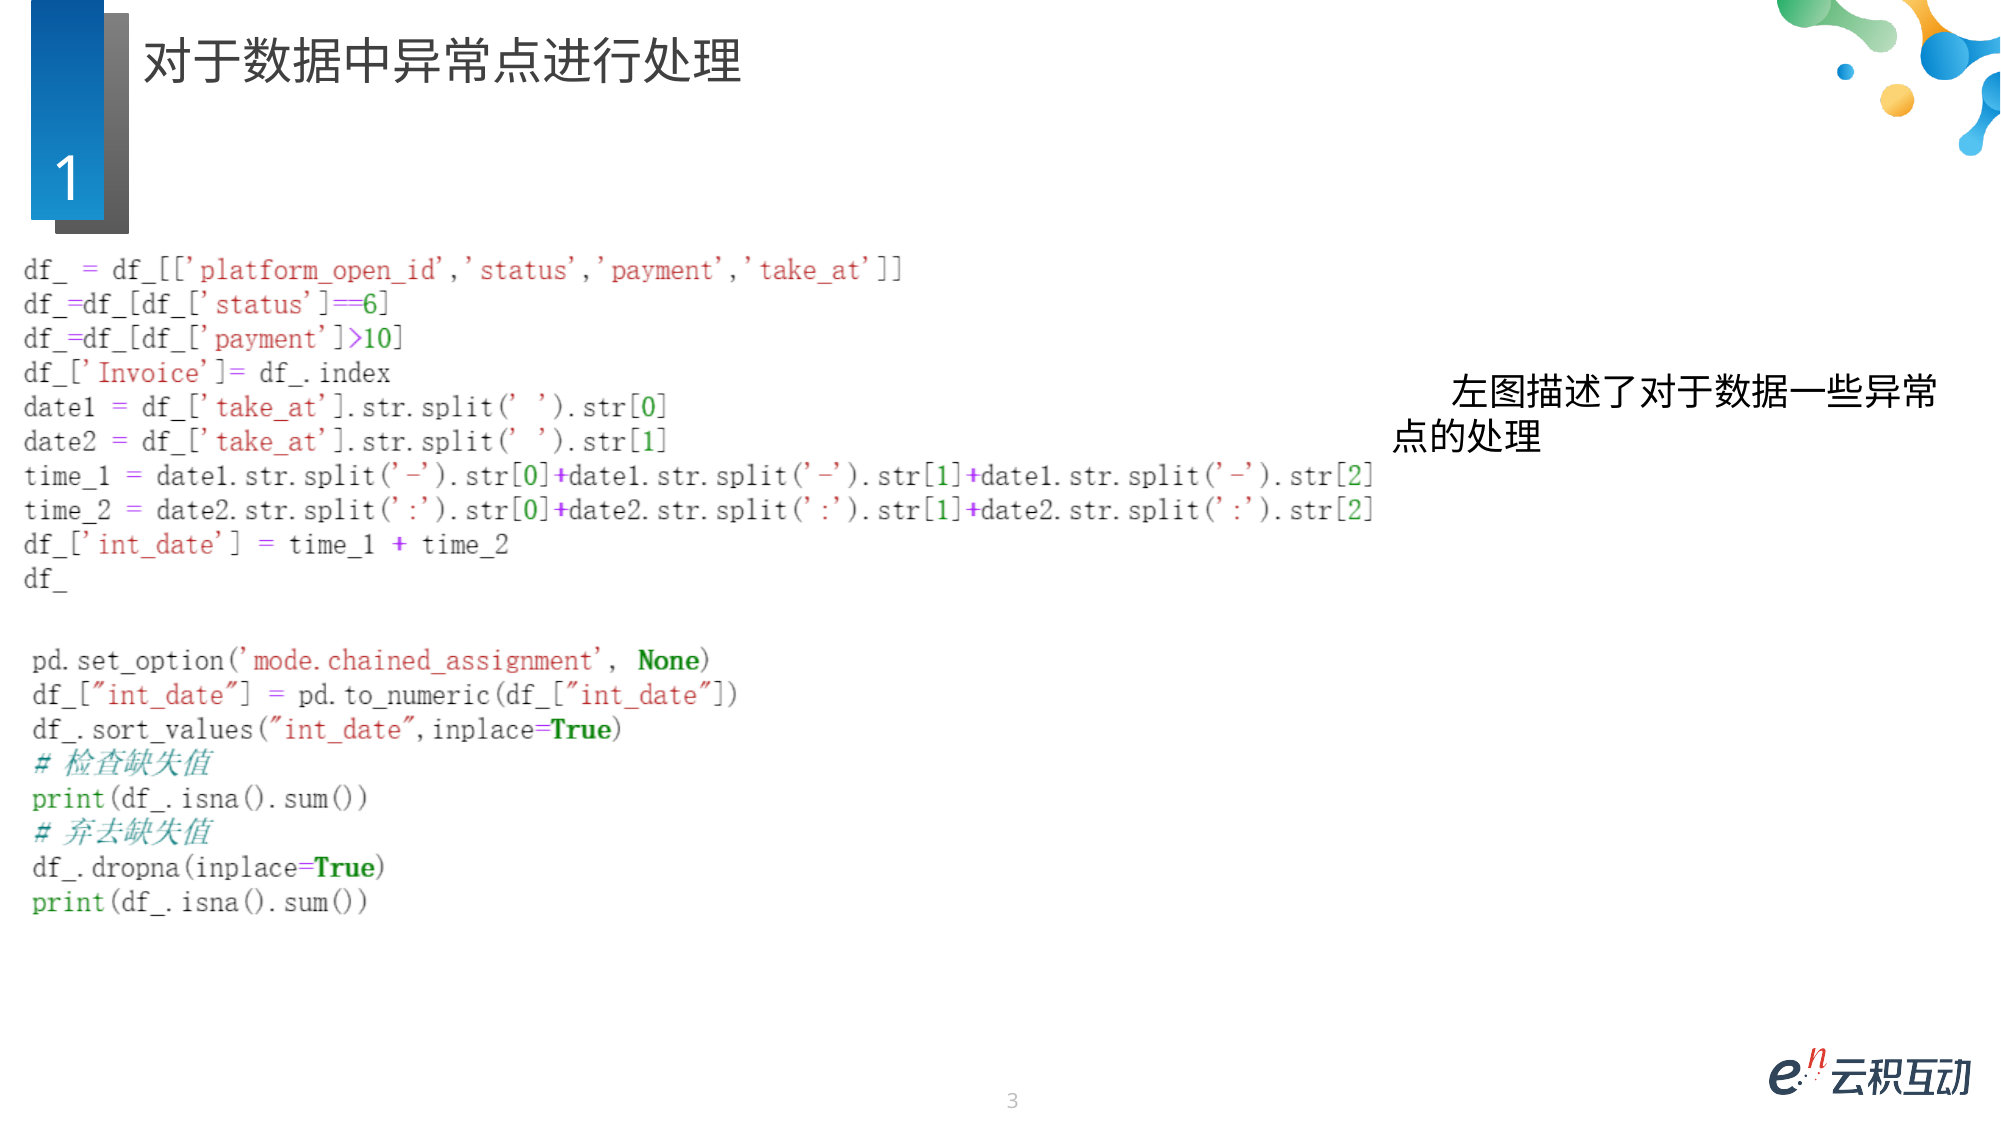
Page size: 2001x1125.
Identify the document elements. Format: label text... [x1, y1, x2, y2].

picture [21, 250, 1403, 604]
picture [1769, 1048, 1971, 1095]
picture [1777, 0, 2001, 156]
picture [23, 645, 946, 918]
subtitle 1 [36, 130, 96, 207]
text_box 左图描述了对于数据一些异常点的处理 [1403, 360, 1963, 466]
title 对于数据中异常点进行处理 [128, 29, 1733, 95]
